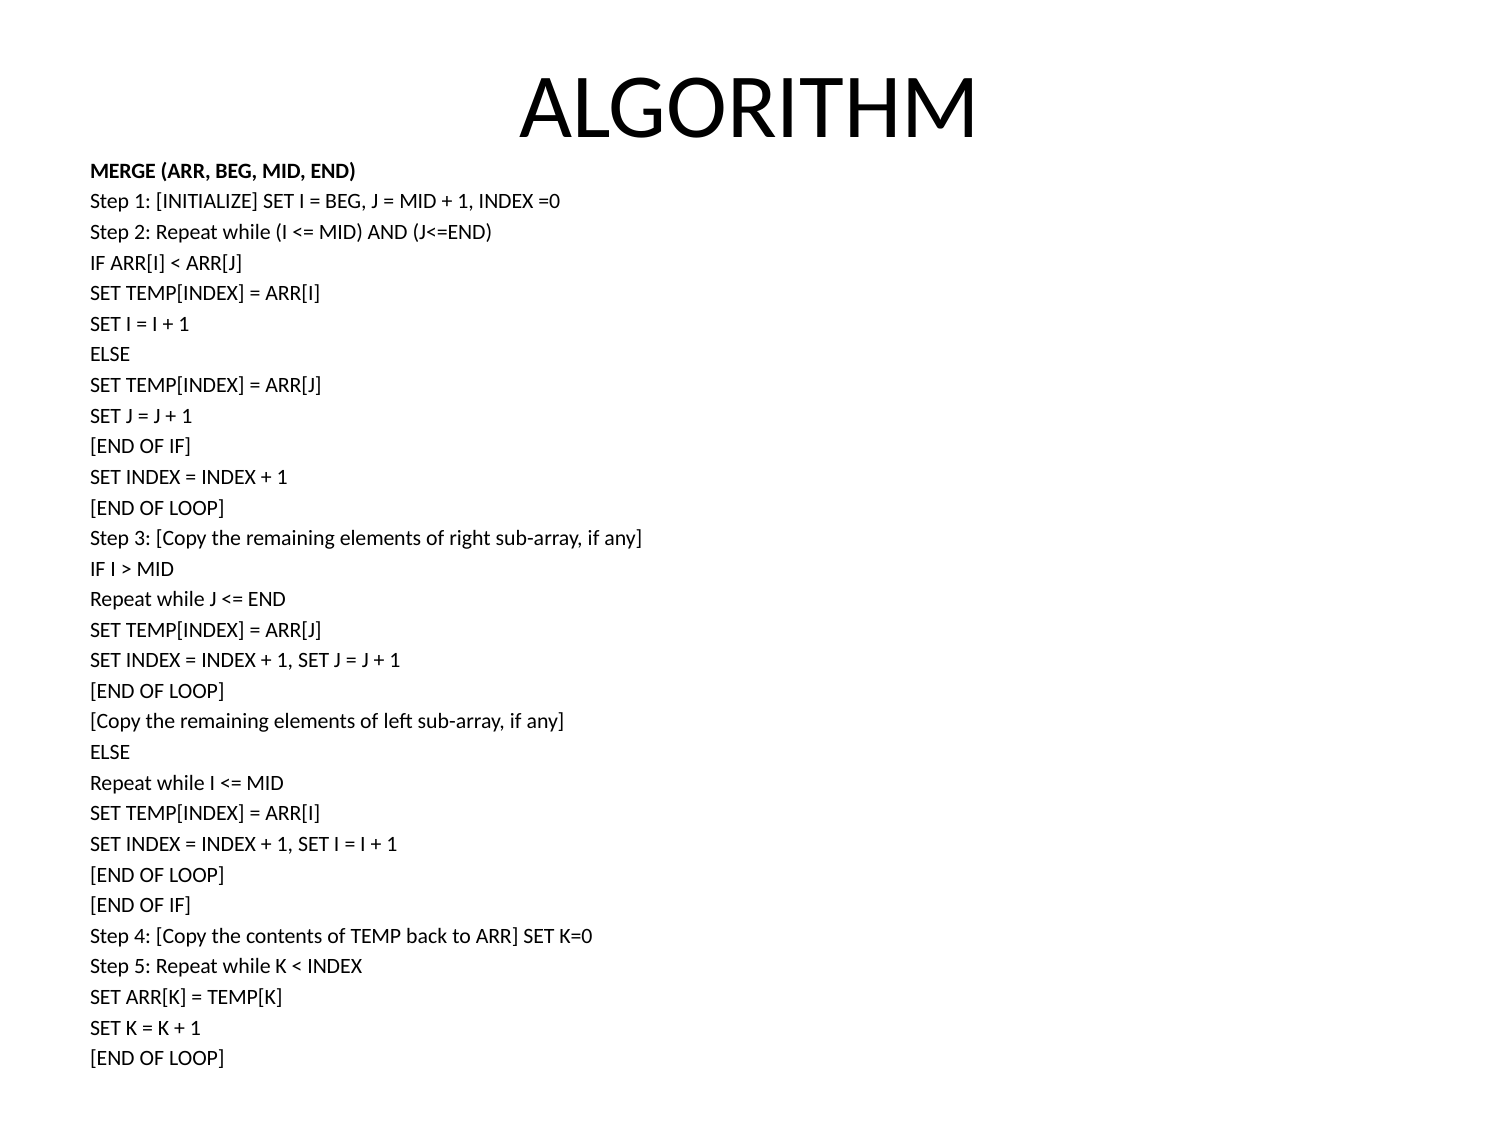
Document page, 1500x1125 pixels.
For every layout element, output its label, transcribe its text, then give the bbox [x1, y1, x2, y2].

list MERGE (ARR, BEG, MID, END) Step 1: [INITIALIZE] SET I = BEG, J = MID + 1, INDEX =0 Step 2: Repeat while (I <= MID) AND (J<=END) IF ARR[I] < ARR[J] SET TEMP[INDEX] = ARR[I] SET I = I + 1 ELSE SET TEMP[INDEX] = ARR[J] SET J = J + 1 [END OF IF] SET INDEX = INDEX + 1 [END OF LOOP] Step 3: [Copy the remaining elements of right sub-array, if any] IF I > MID Repeat while J <= END SET TEMP[INDEX] = ARR[J] SET INDEX = INDEX + 1, SET J = J + 1 [END OF LOOP] [Copy the remaining elements of left sub-array, if any] ELSE Repeat while I <= MID SET TEMP[INDEX] = ARR[I] SET INDEX = INDEX + 1, SET I = I + 1 [END OF LOOP] [END OF IF] Step 4: [Copy the contents of TEMP back to ARR] SET K=0 Step 5: Repeat while K < INDEX SET ARR[K] = TEMP[K] SET K = K + 1 [END OF LOOP] [75, 149, 1425, 1000]
title ALGORITHM [75, 7, 1425, 149]
